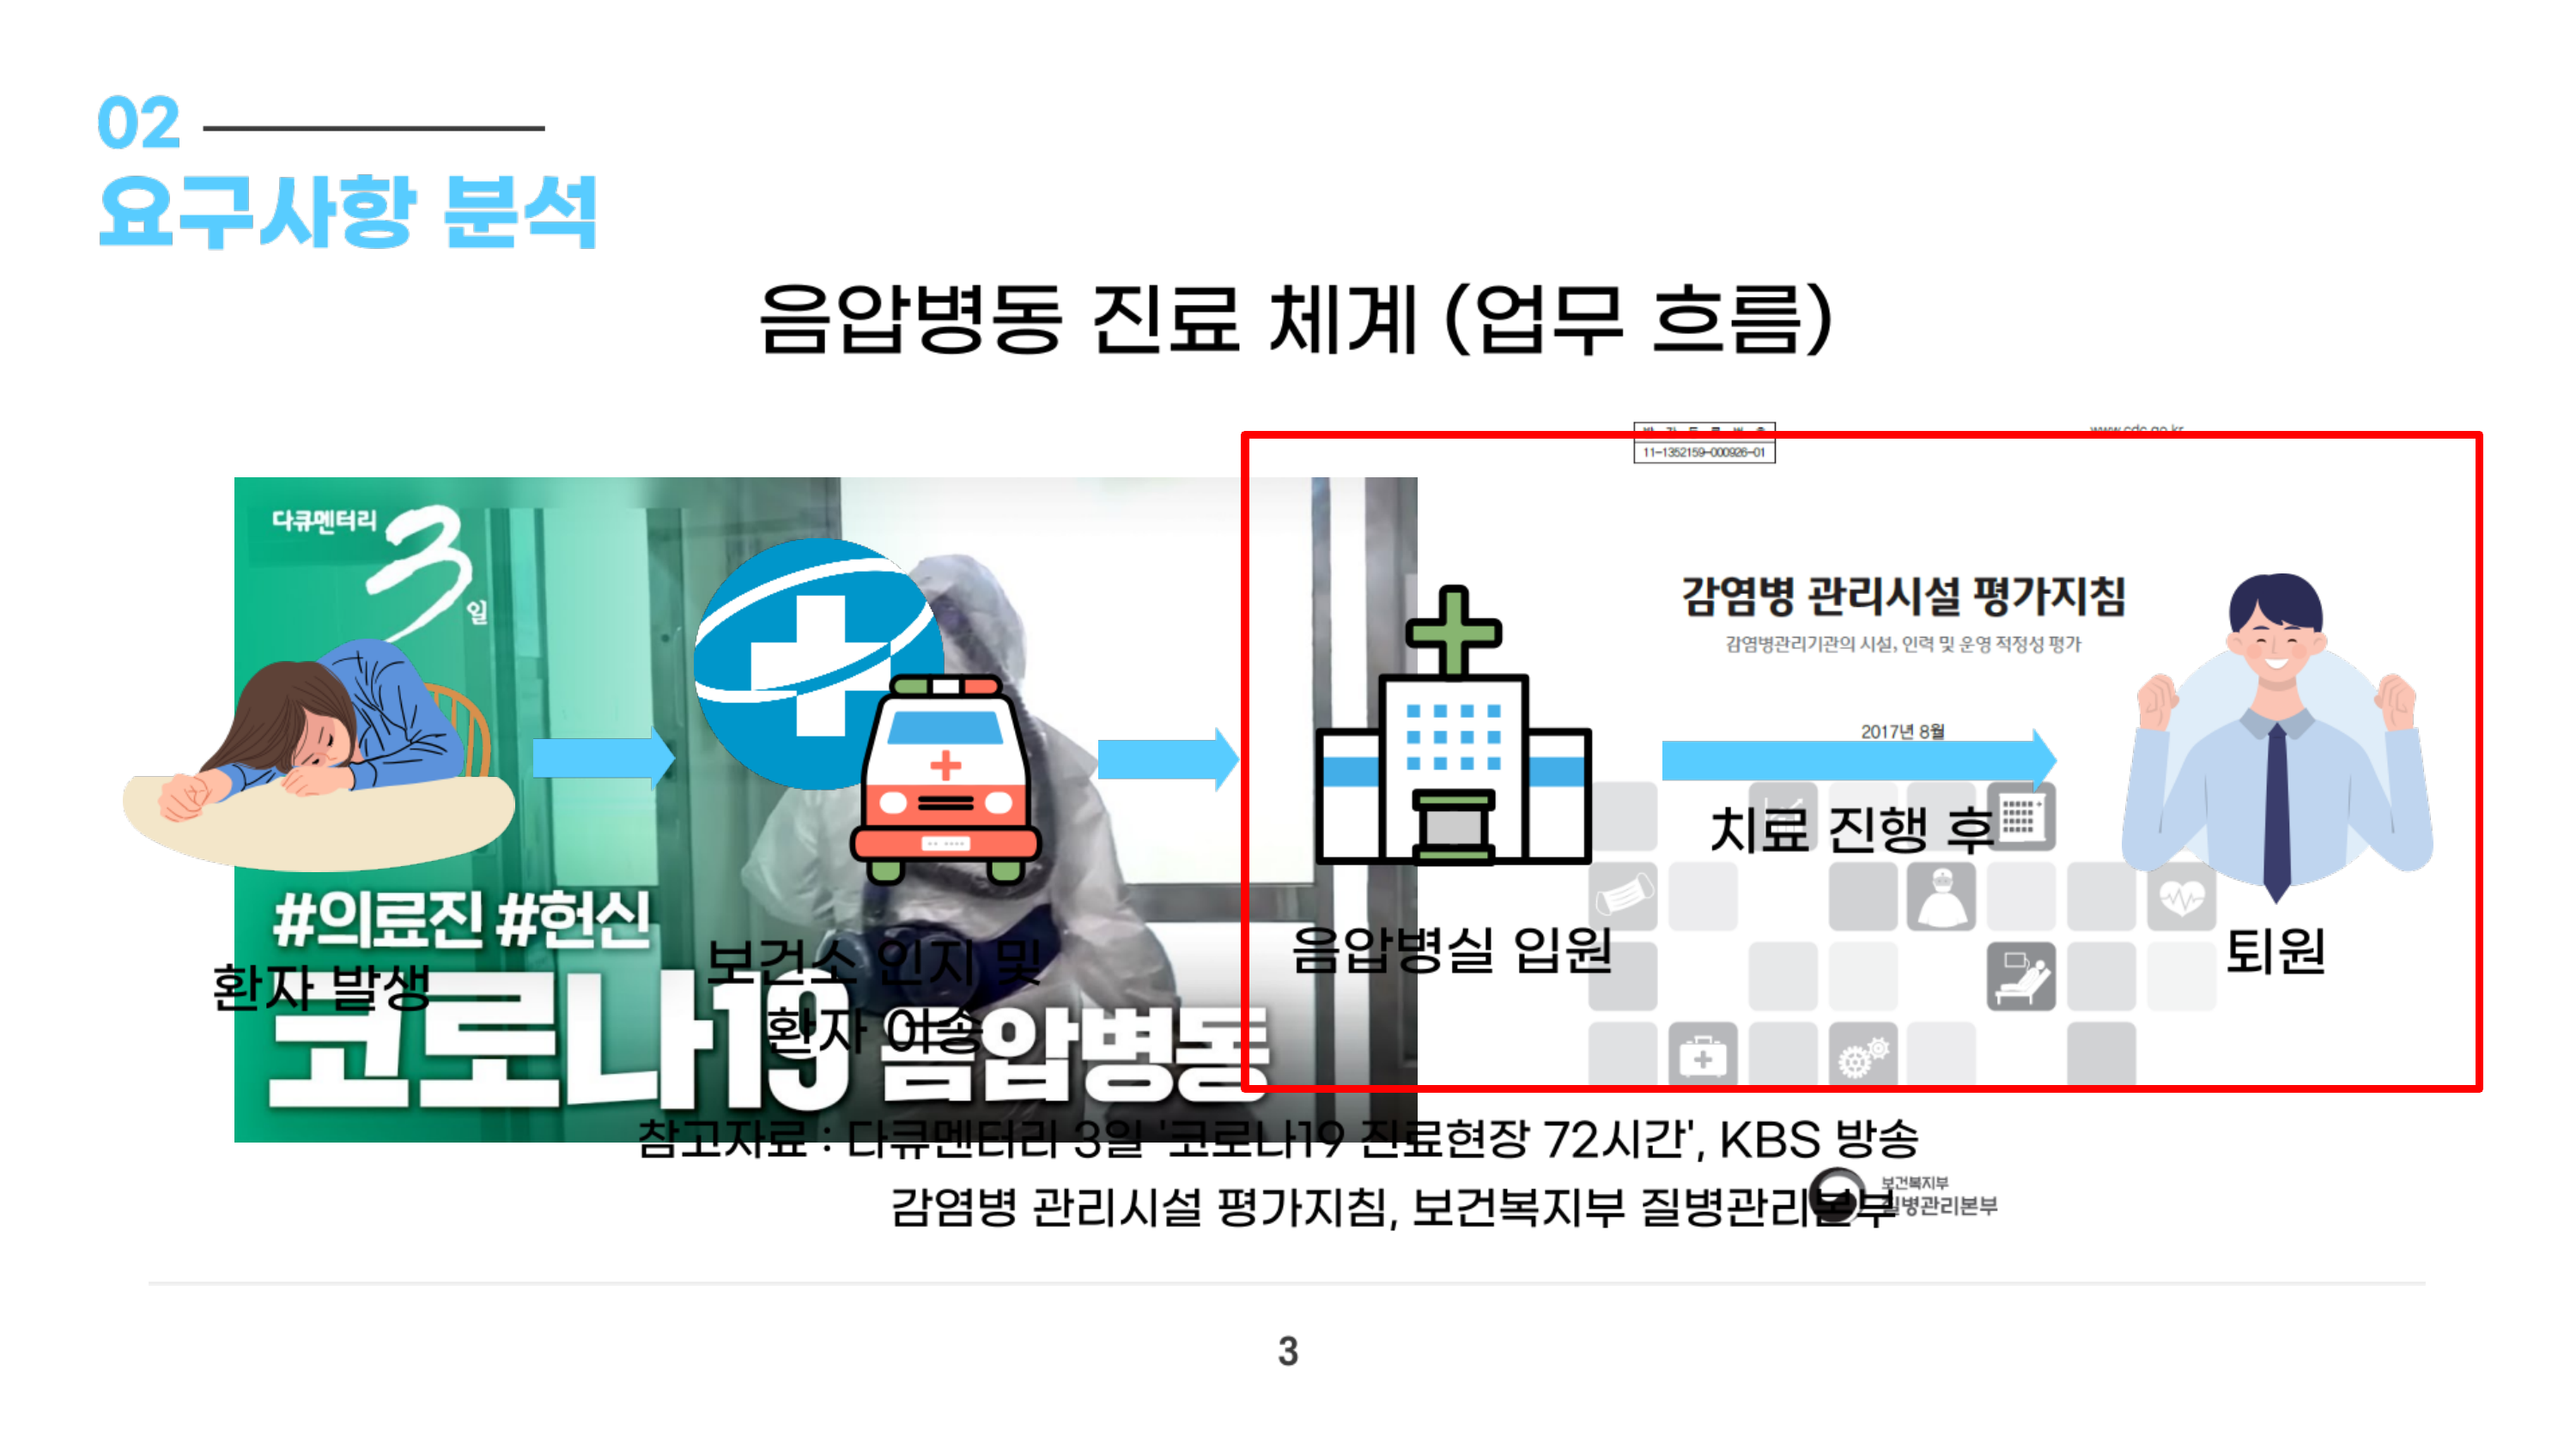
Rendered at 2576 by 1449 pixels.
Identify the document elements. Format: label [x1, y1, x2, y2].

text_box [149, 1282, 2427, 1286]
text_box [234, 385, 2264, 531]
picture [83, 76, 1874, 421]
picture [1009, 1319, 1319, 1393]
text_box [123, 534, 2433, 1264]
text_box [202, 125, 545, 131]
text_box [2270, 433, 2481, 1091]
